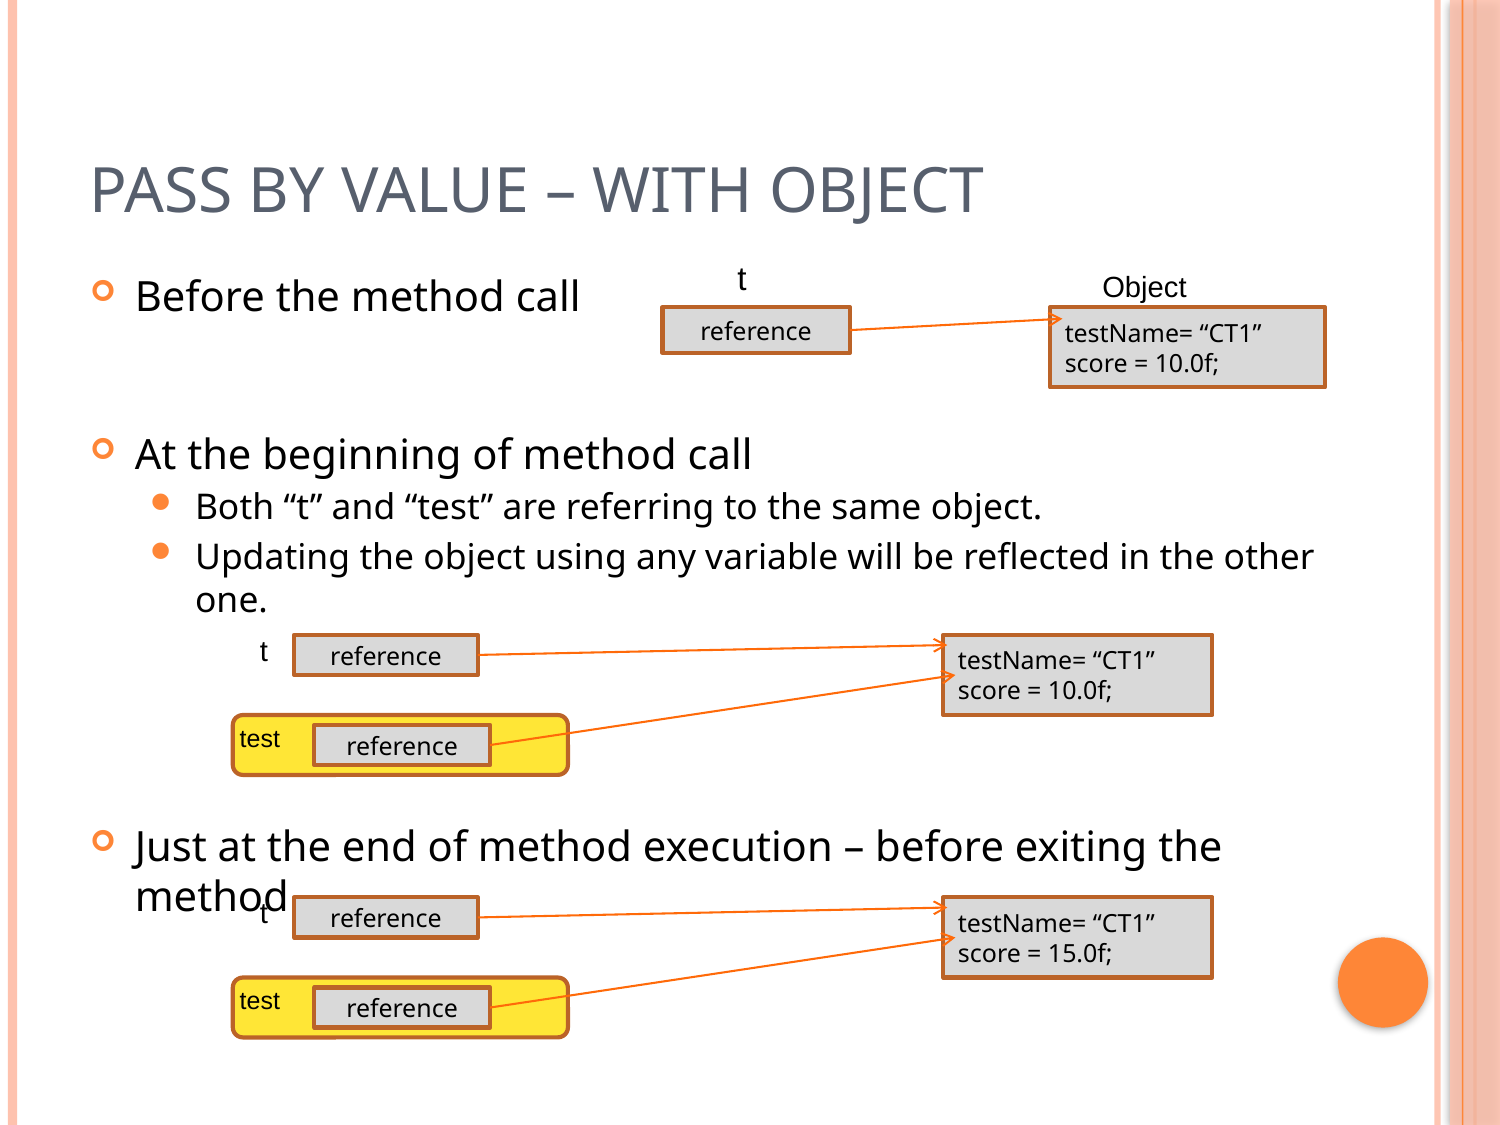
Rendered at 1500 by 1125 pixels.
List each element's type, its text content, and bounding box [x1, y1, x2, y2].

title Pass by Value – with Object [75, 45, 1300, 233]
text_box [224, 886, 1213, 1038]
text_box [661, 249, 1326, 388]
list Before the method call At the beginning of method call Both “t” and “test” are referring to the same object. Updating the object using any variable will be reflected in the other one. Just at the end of method execution – before exiting the method [75, 262, 1388, 1062]
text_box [224, 624, 1213, 776]
